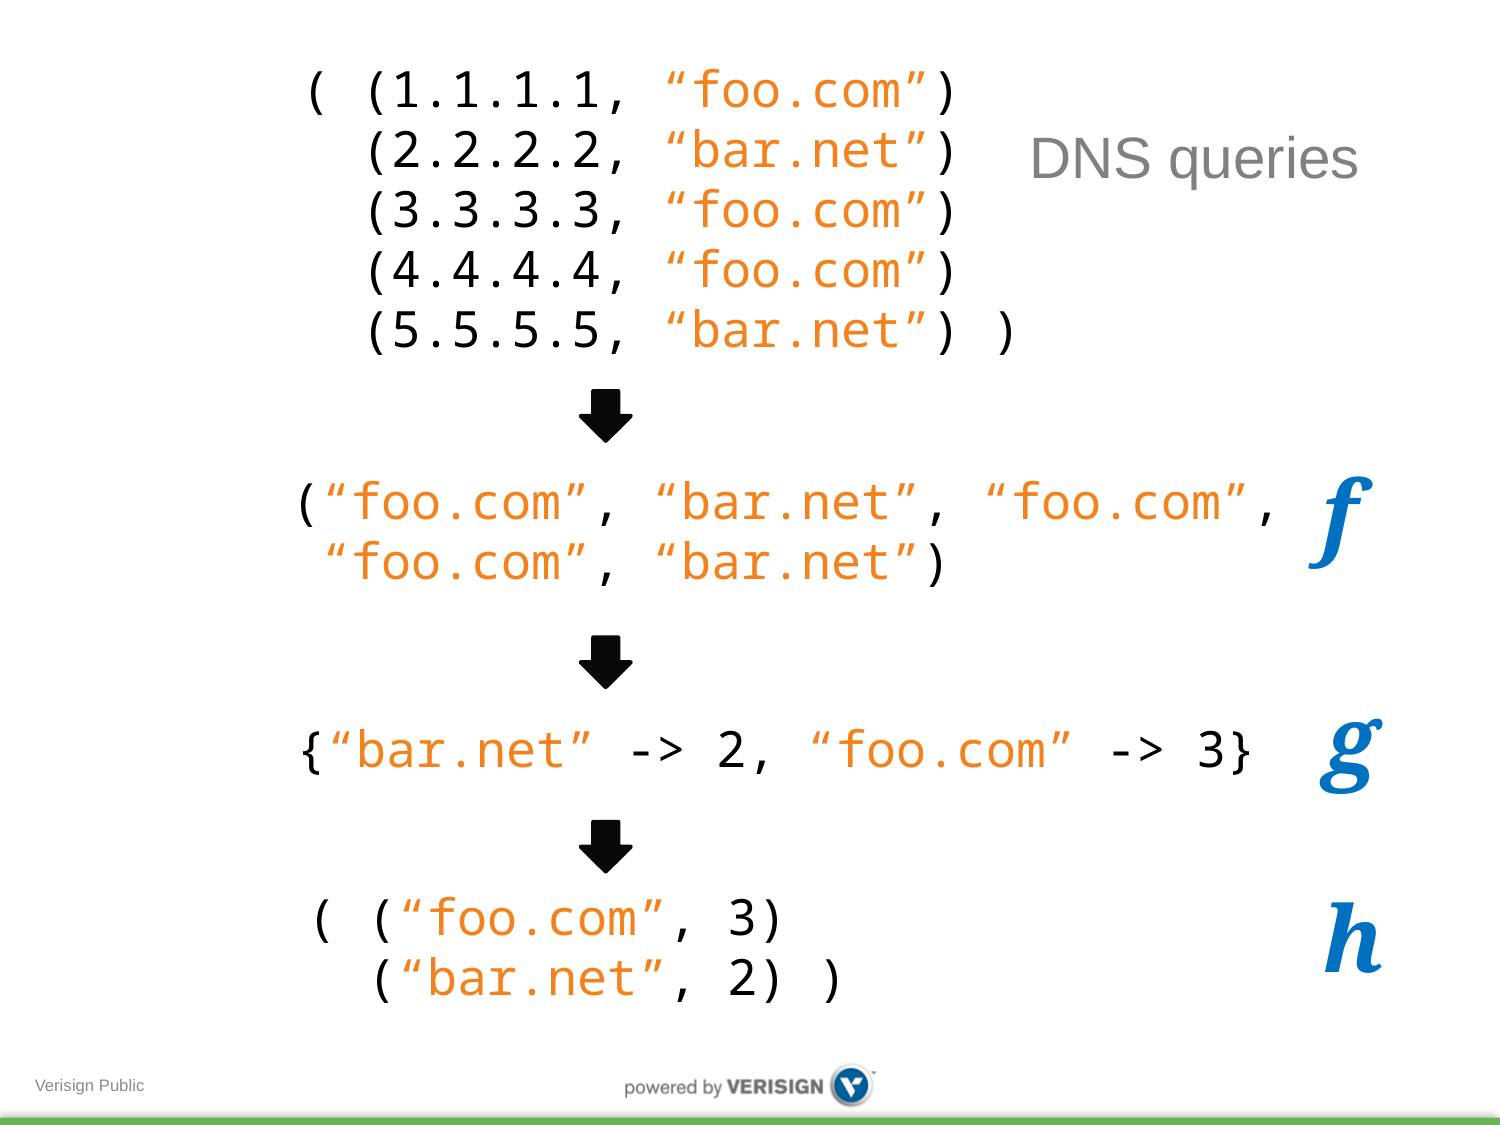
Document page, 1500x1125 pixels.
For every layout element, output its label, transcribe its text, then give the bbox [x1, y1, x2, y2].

text_box h [1308, 873, 1399, 999]
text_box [311, 390, 1263, 599]
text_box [311, 49, 1378, 429]
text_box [311, 821, 845, 1076]
text_box g [1310, 673, 1394, 799]
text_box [315, 637, 1239, 786]
text_box f [1306, 448, 1374, 574]
picture [622, 1058, 878, 1112]
